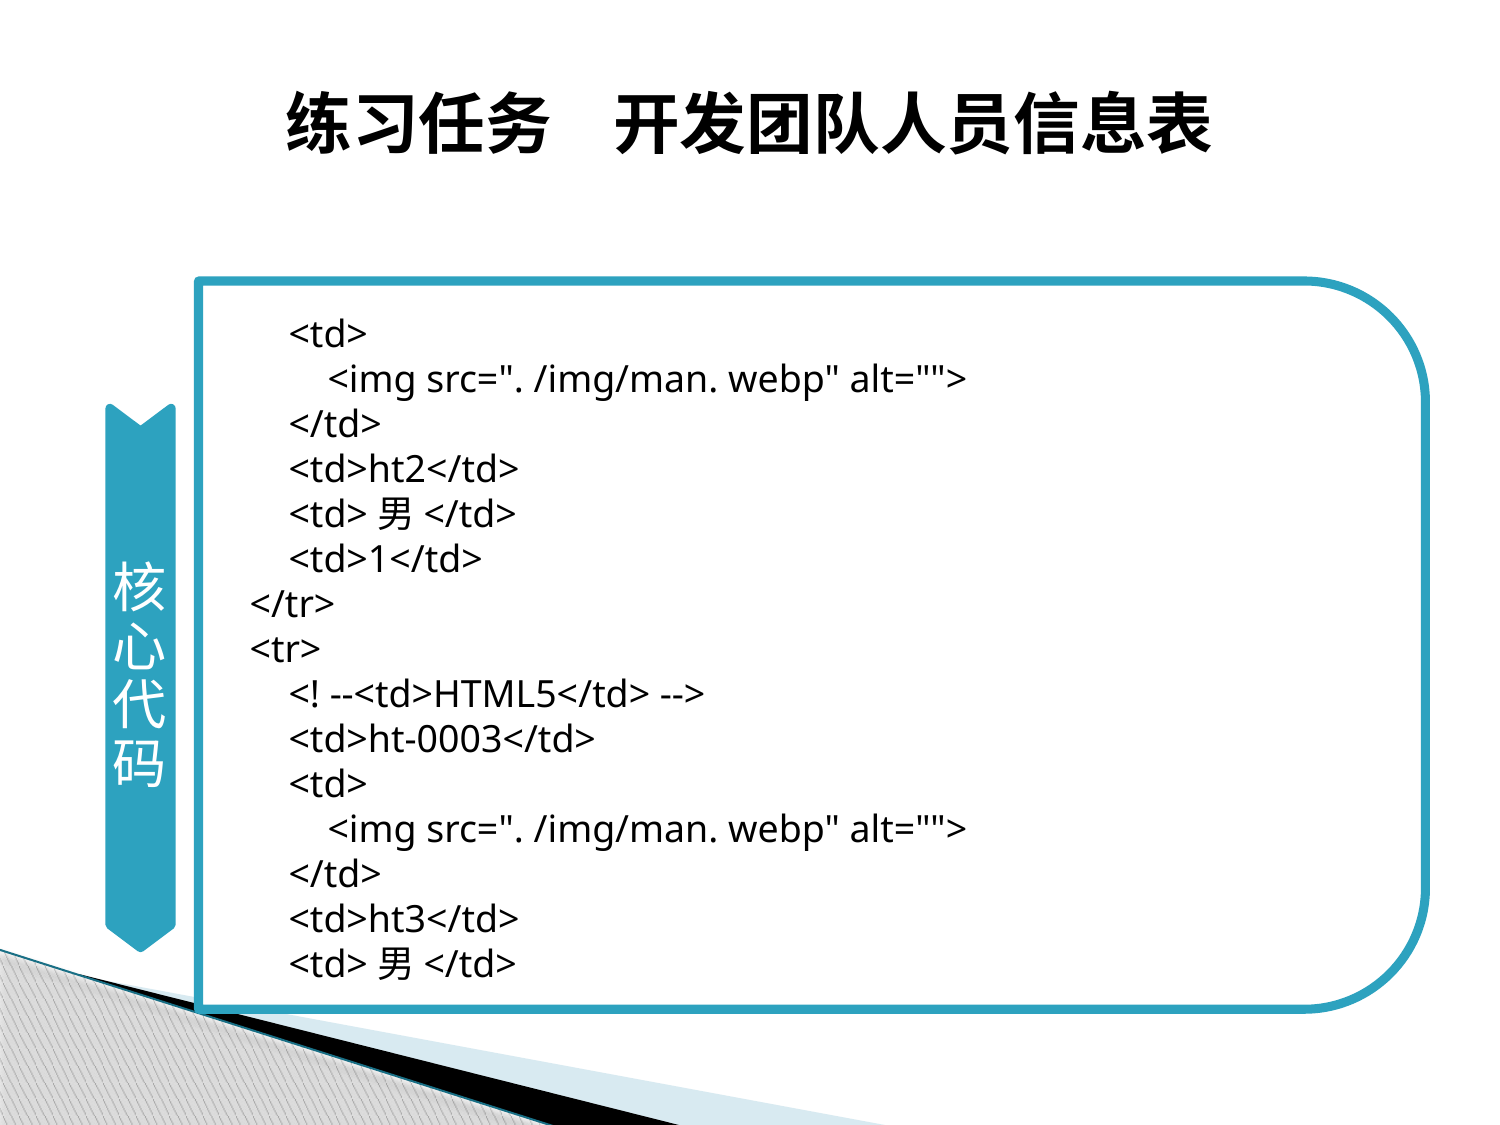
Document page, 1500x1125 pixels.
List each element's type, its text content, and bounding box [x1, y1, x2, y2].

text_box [109, 280, 1426, 1010]
title 练习任务 开发团队人员信息表 [75, 45, 1425, 199]
